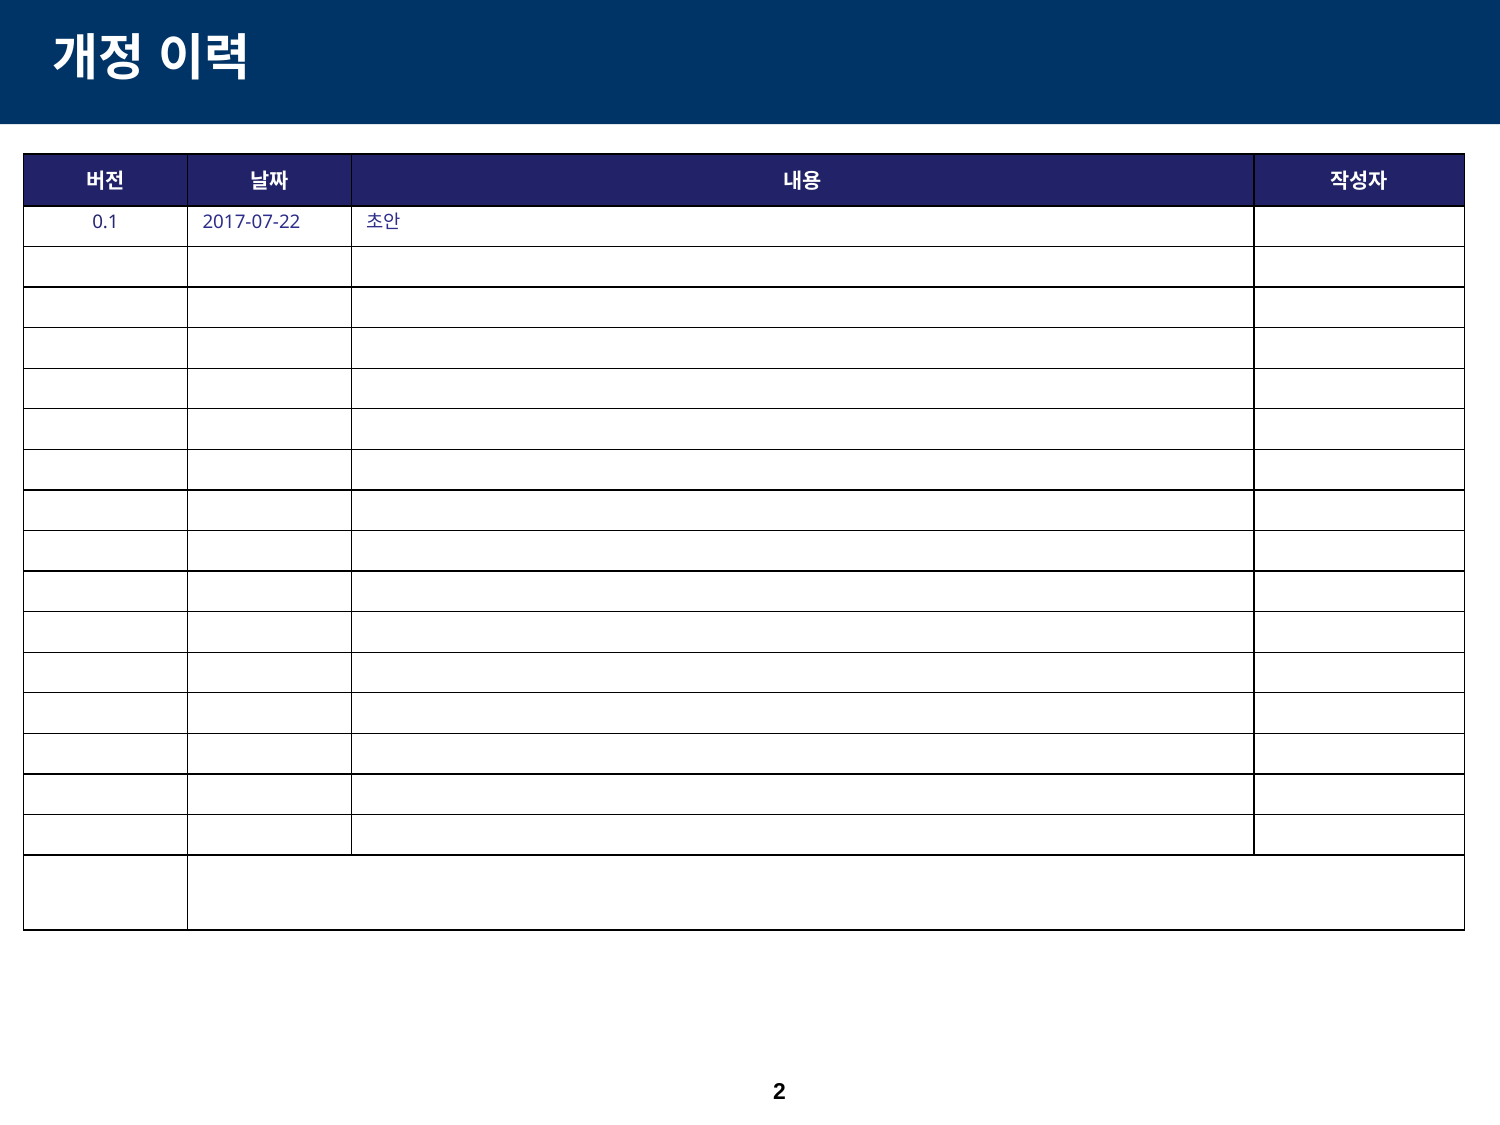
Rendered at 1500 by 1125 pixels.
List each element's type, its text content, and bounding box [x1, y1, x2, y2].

table_cell [1255, 572, 1464, 611]
table_header 작성자 [1255, 155, 1464, 205]
table_cell [188, 328, 351, 368]
table_cell [24, 775, 187, 814]
table_cell [24, 288, 187, 327]
table_cell [352, 450, 1253, 489]
table_cell [24, 450, 187, 489]
table_cell [188, 815, 351, 854]
table_cell [1255, 693, 1464, 733]
table_cell [188, 450, 351, 489]
table_cell [1255, 409, 1464, 449]
table_cell [188, 856, 1464, 929]
table_cell [352, 531, 1253, 570]
table_cell [352, 328, 1253, 368]
text_box 개정 이력 [38, 17, 1389, 101]
table_cell [188, 247, 351, 286]
table_header 버전 [24, 155, 187, 205]
table_cell [24, 531, 187, 570]
table_cell [24, 653, 187, 692]
table_cell [1255, 815, 1464, 854]
table_cell [1255, 207, 1464, 246]
table_cell [188, 775, 351, 814]
table_cell [24, 734, 187, 773]
table_cell [24, 491, 187, 530]
table_cell [24, 409, 187, 449]
table_cell [24, 247, 187, 286]
table_cell [188, 369, 351, 408]
table_cell [1255, 775, 1464, 814]
table_cell [352, 693, 1253, 733]
table_cell [24, 572, 187, 611]
table_cell [24, 856, 187, 929]
table_cell [352, 653, 1253, 692]
table_cell [188, 734, 351, 773]
table_cell [352, 409, 1253, 449]
table_cell [1255, 612, 1464, 652]
table_cell [352, 369, 1253, 408]
table_cell [1255, 450, 1464, 489]
table_cell [1255, 531, 1464, 570]
table_cell [188, 491, 351, 530]
table_cell [352, 572, 1253, 611]
table_header 내용 [352, 155, 1253, 205]
table_cell [352, 491, 1253, 530]
table_cell [352, 775, 1253, 814]
table_header 날짜 [188, 155, 351, 205]
table_cell [1255, 328, 1464, 368]
table_cell 2017-07-22 [188, 207, 351, 246]
table_cell [1255, 288, 1464, 327]
table_cell [24, 612, 187, 652]
table_cell [188, 612, 351, 652]
table_cell [1255, 734, 1464, 773]
table_cell [24, 328, 187, 368]
table_cell [1255, 247, 1464, 286]
table_cell [188, 693, 351, 733]
table_cell [1255, 491, 1464, 530]
table_cell [352, 247, 1253, 286]
table_cell [188, 288, 351, 327]
table_cell [188, 531, 351, 570]
table_cell [352, 612, 1253, 652]
table_cell 0.1 [24, 207, 187, 246]
table_cell [352, 815, 1253, 854]
table_cell [24, 369, 187, 408]
table_cell [188, 653, 351, 692]
table_cell 초안 [352, 207, 1253, 246]
table_cell [352, 734, 1253, 773]
table_cell [1255, 653, 1464, 692]
table_cell [24, 693, 187, 733]
table_cell [1255, 369, 1464, 408]
table_cell [188, 572, 351, 611]
table_cell [188, 409, 351, 449]
table_cell [352, 288, 1253, 327]
table_cell [24, 815, 187, 854]
